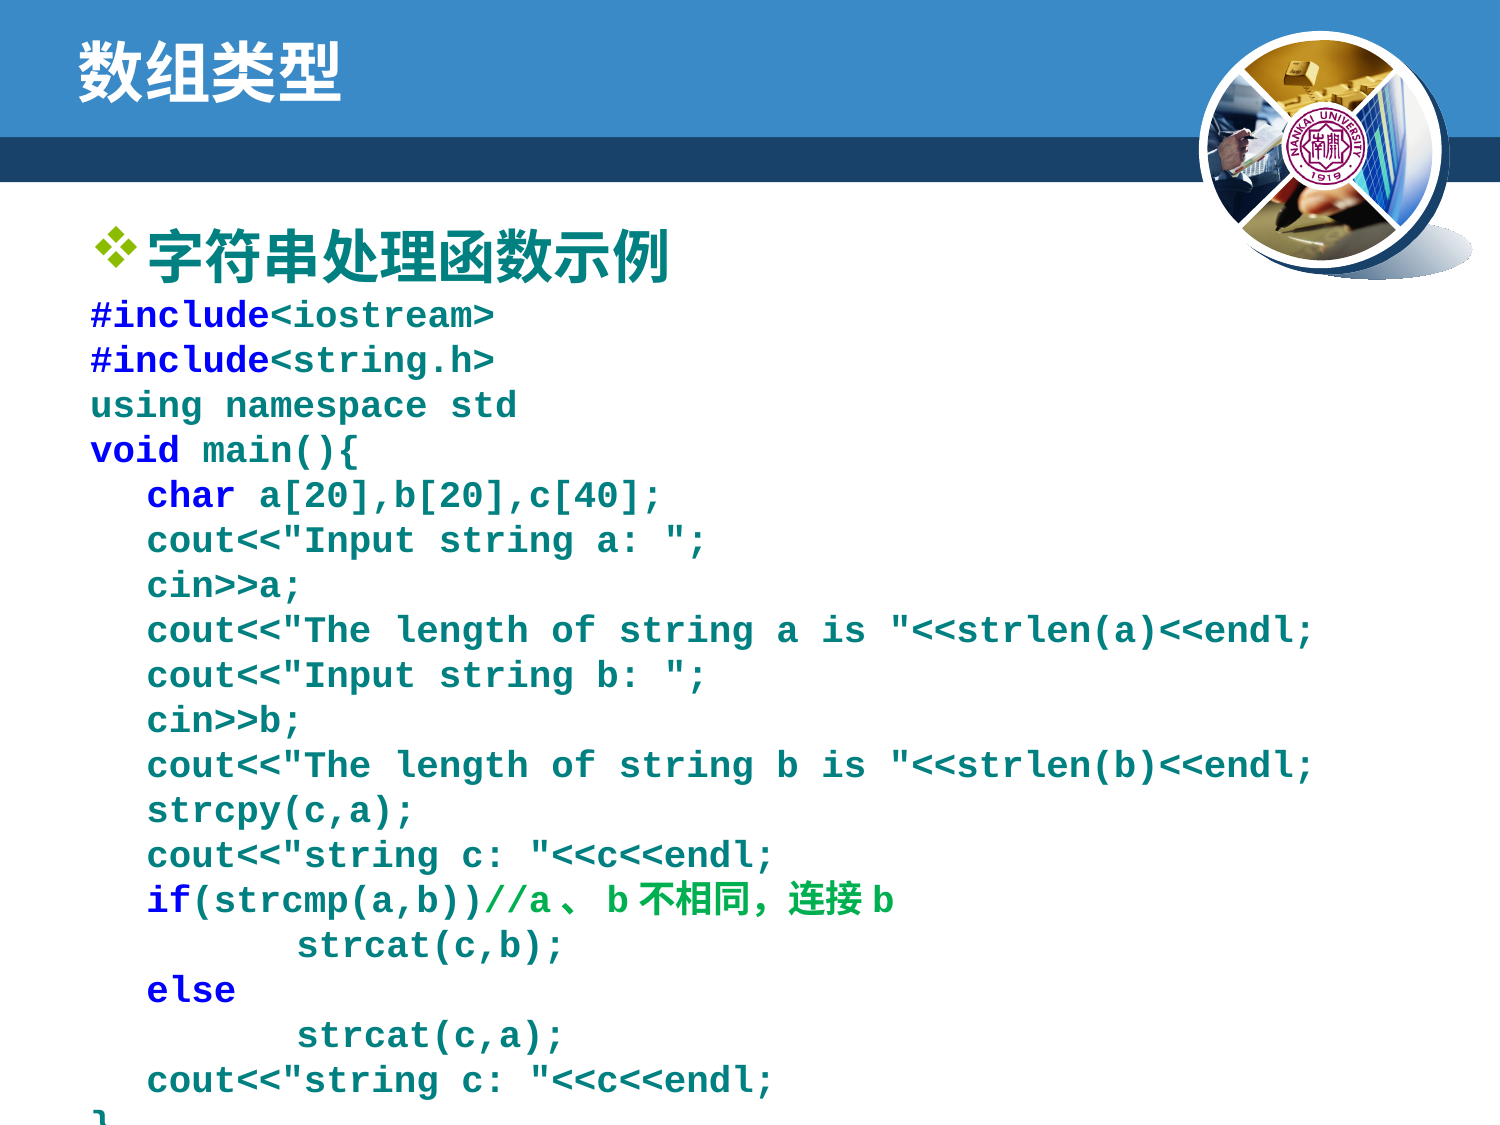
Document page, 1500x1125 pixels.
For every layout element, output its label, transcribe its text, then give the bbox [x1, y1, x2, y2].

title 数组类型 [62, 24, 1275, 118]
picture [1207, 40, 1433, 213]
list 字符串处理函数示例 #include<iostream> #include<string.h> using namespace std void main(){ char a[20],b[20],c[40]; cout<<"Input string a: "; cin>>a; cout<<"The length of string a is "<<strlen(a)<<endl; cout<<"Input string b: "; cin>>b; cout<<"The length of string b is "<<strlen(b)<<endl; strcpy(c,a); cout<<"string c: "<<c<<endl; if(strcmp(a,b))//a、b不相同，连接b strcat(c,b); else strcat(c,a); cout<<"string c: "<<c<<endl; } [75, 212, 1413, 1106]
